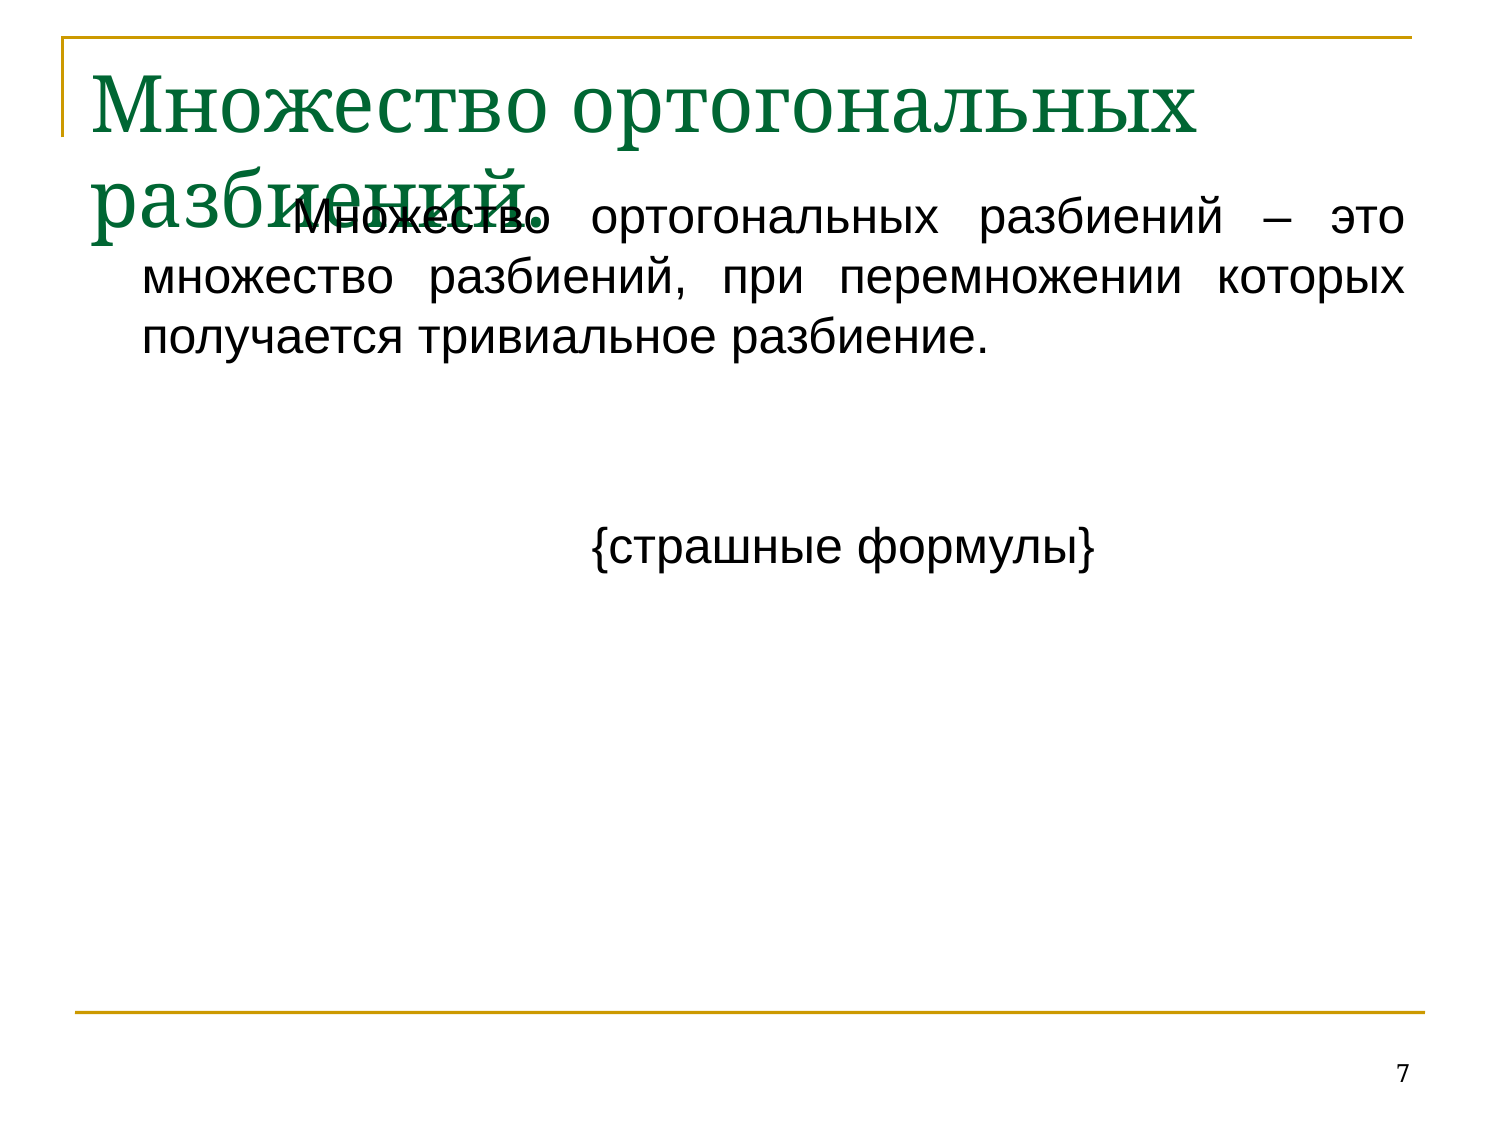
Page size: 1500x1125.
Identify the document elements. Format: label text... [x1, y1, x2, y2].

slide_number 7 [1074, 1023, 1426, 1100]
list Множество ортогональных разбиений – это множество разбиений, при перемножении которых получается тривиальное разбиение. {страшные формулы} [70, 175, 1421, 967]
title Множество ортогональных разбиений. [74, 45, 1426, 233]
